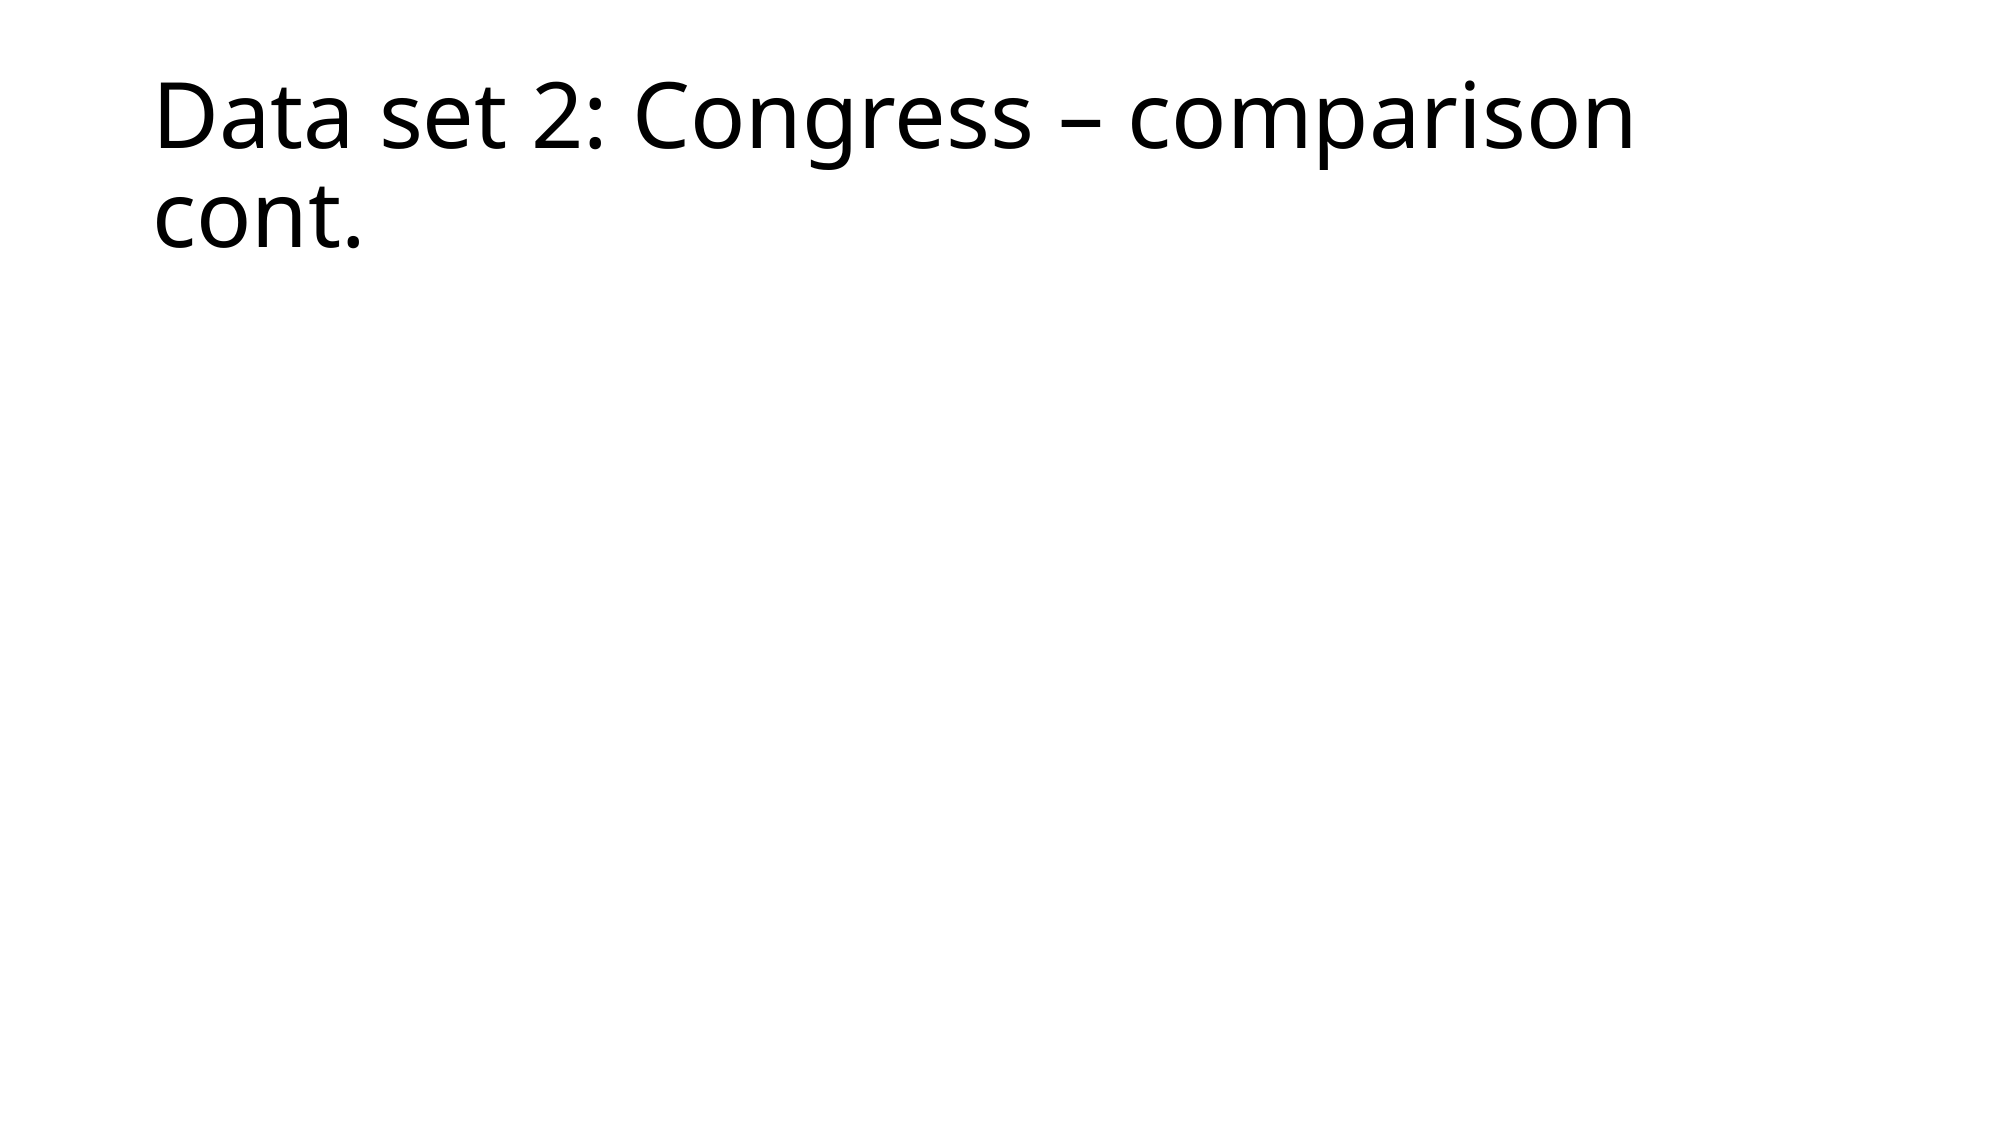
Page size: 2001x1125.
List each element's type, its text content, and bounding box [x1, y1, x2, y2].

title Data set 2: Congress – comparison cont. [137, 59, 1863, 278]
